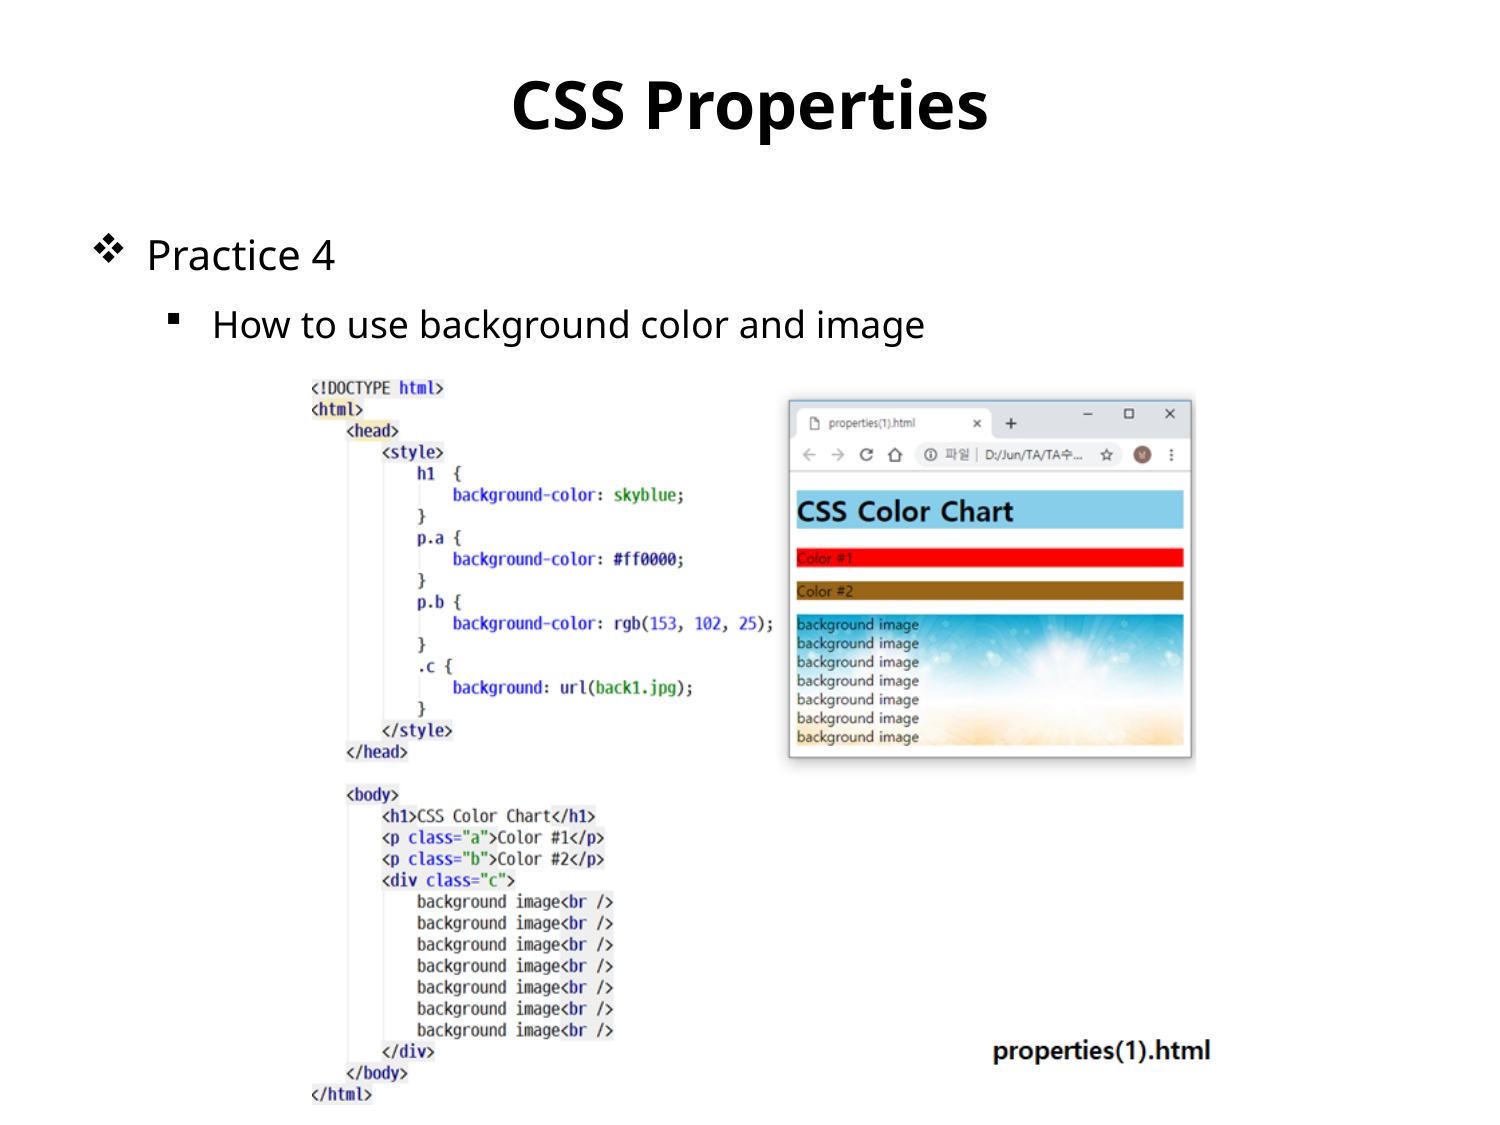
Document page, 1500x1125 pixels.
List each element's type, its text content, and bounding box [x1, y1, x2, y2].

list Practice 4 How to use background color and image [75, 196, 1425, 1071]
picture [312, 379, 1227, 1105]
title CSS Properties [75, 45, 1425, 161]
